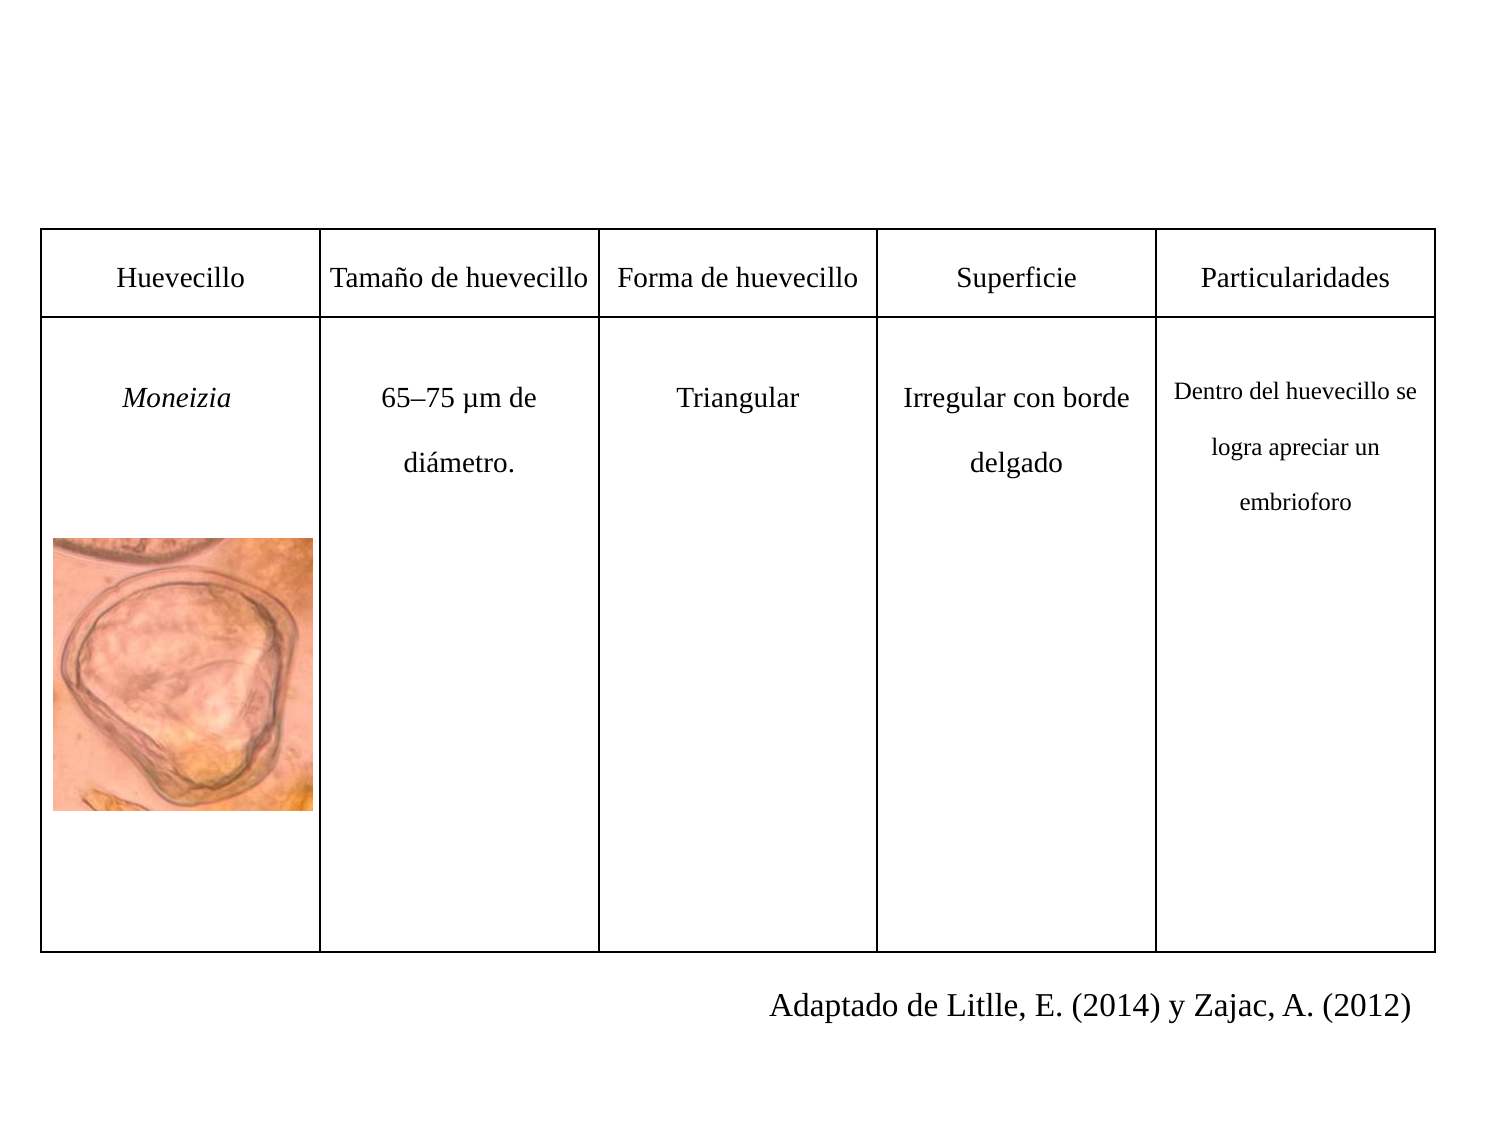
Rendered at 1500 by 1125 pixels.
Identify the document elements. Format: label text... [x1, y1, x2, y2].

table_cell Dentro del huevecillo se logra apreciar un embrioforo [1157, 318, 1434, 951]
table_header Huevecillo [42, 230, 319, 316]
table_header Superficie [878, 230, 1155, 316]
table_header Tamaño de huevecillo [321, 230, 598, 316]
table_cell 65–75 µm de diámetro. [321, 318, 598, 951]
table_cell Irregular con borde delgado [878, 318, 1155, 951]
table_header Particularidades [1157, 230, 1434, 316]
picture [52, 538, 314, 811]
table_header Forma de huevecillo [600, 230, 876, 316]
table_cell Triangular [600, 318, 876, 951]
table_cell Moneizia [42, 318, 319, 951]
text_box Adaptado de Litlle, E. (2014) y Zajac, A. (2012) [754, 975, 1436, 1031]
